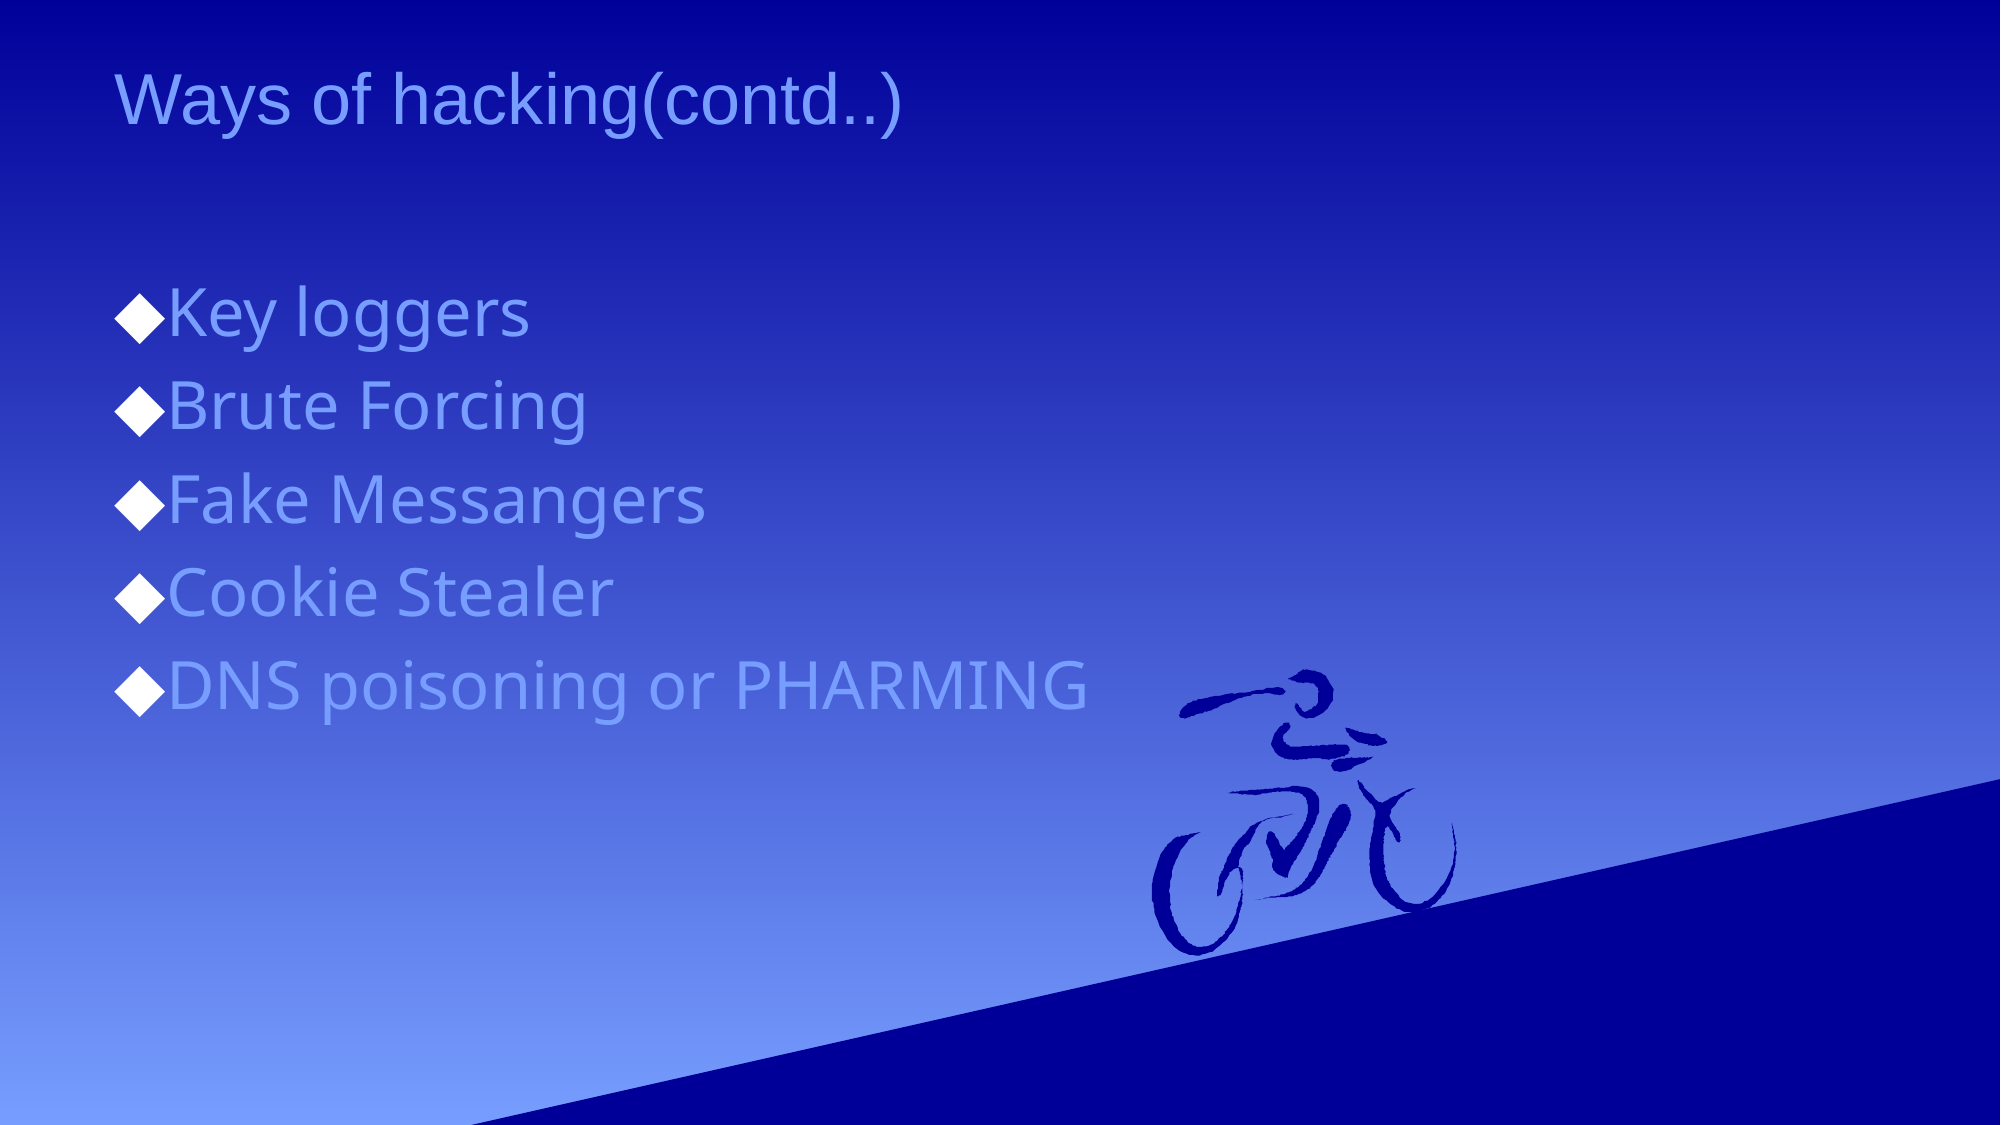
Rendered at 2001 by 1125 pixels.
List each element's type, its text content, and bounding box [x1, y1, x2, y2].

list ◆Key loggers ◆Brute Forcing ◆Fake Messangers ◆Cookie Stealer ◆DNS poisoning or PHARMING [99, 262, 1901, 1006]
title Ways of hacking(contd..) [99, 44, 1901, 233]
